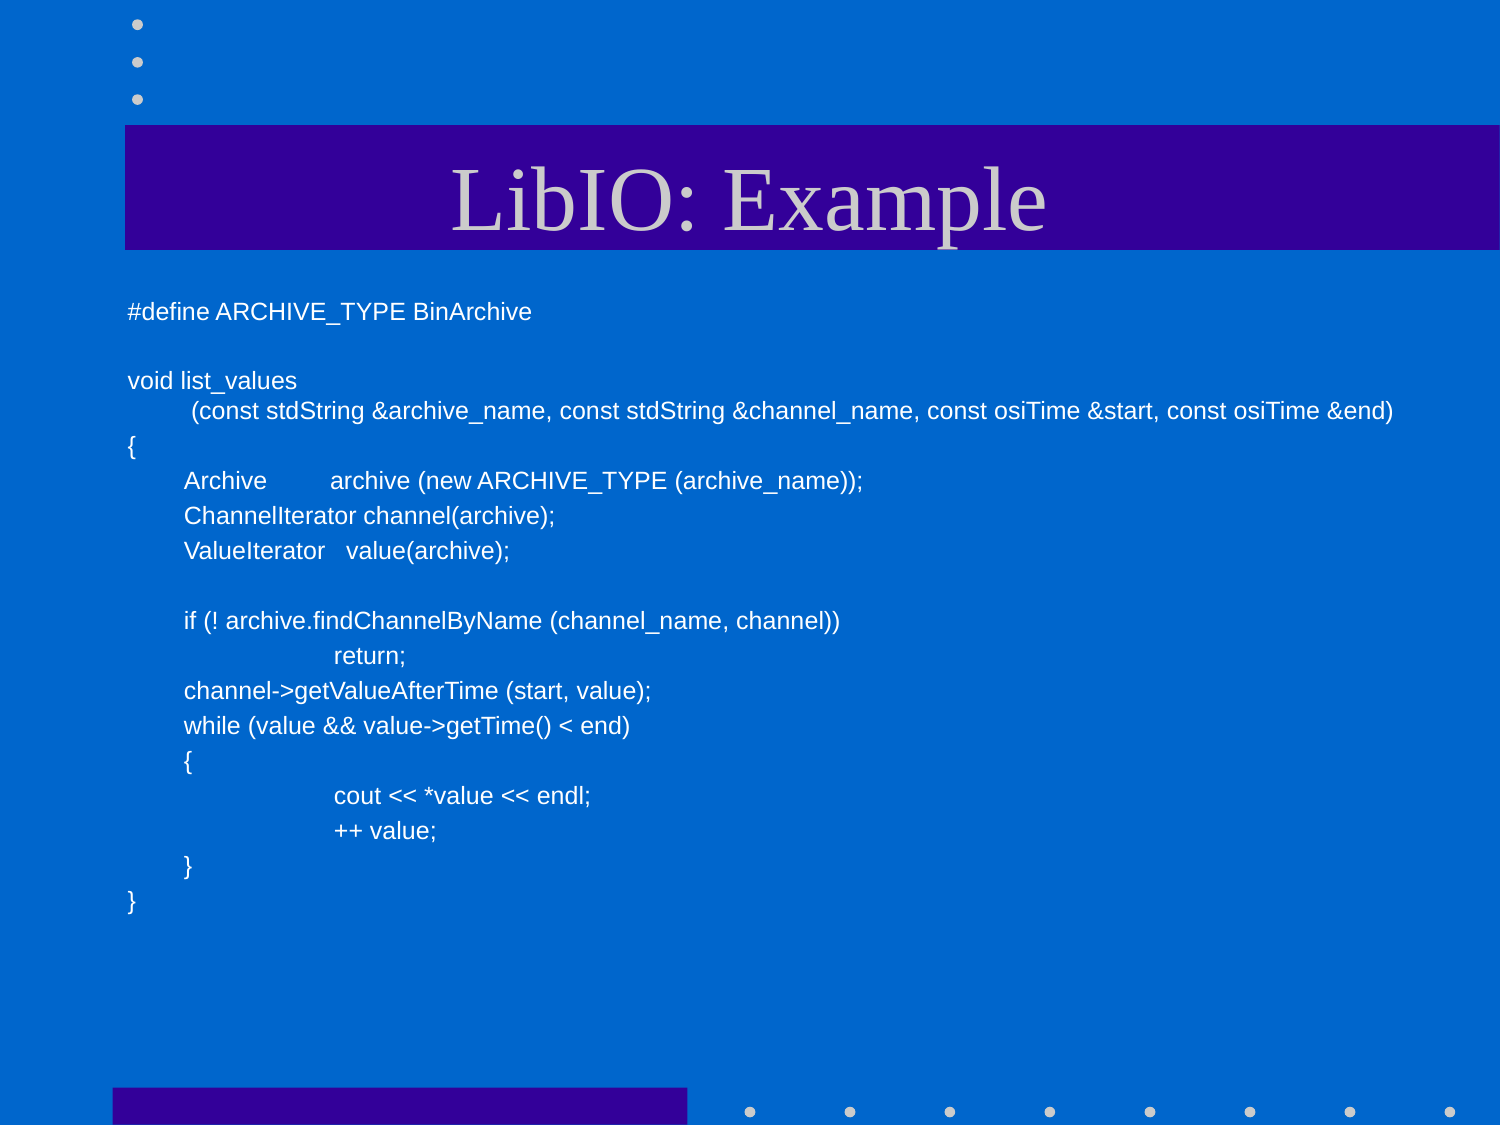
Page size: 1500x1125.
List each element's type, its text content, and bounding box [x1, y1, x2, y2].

title LibIO: Example [112, 99, 1388, 287]
list #define ARCHIVE_TYPE BinArchive void list_values (const stdString &archive_name, const stdString &channel_name, const osiTime &start, const osiTime &end) { Archive archive (new ARCHIVE_TYPE (archive_name)); ChannelIterator channel(archive); ValueIterator value(archive); if (! archive.findChannelByName (channel_name, channel)) return; channel->getValueAfterTime (start, value); while (value && value->getTime() < end) { cout << *value << endl; ++ value; } } [112, 287, 1450, 1000]
